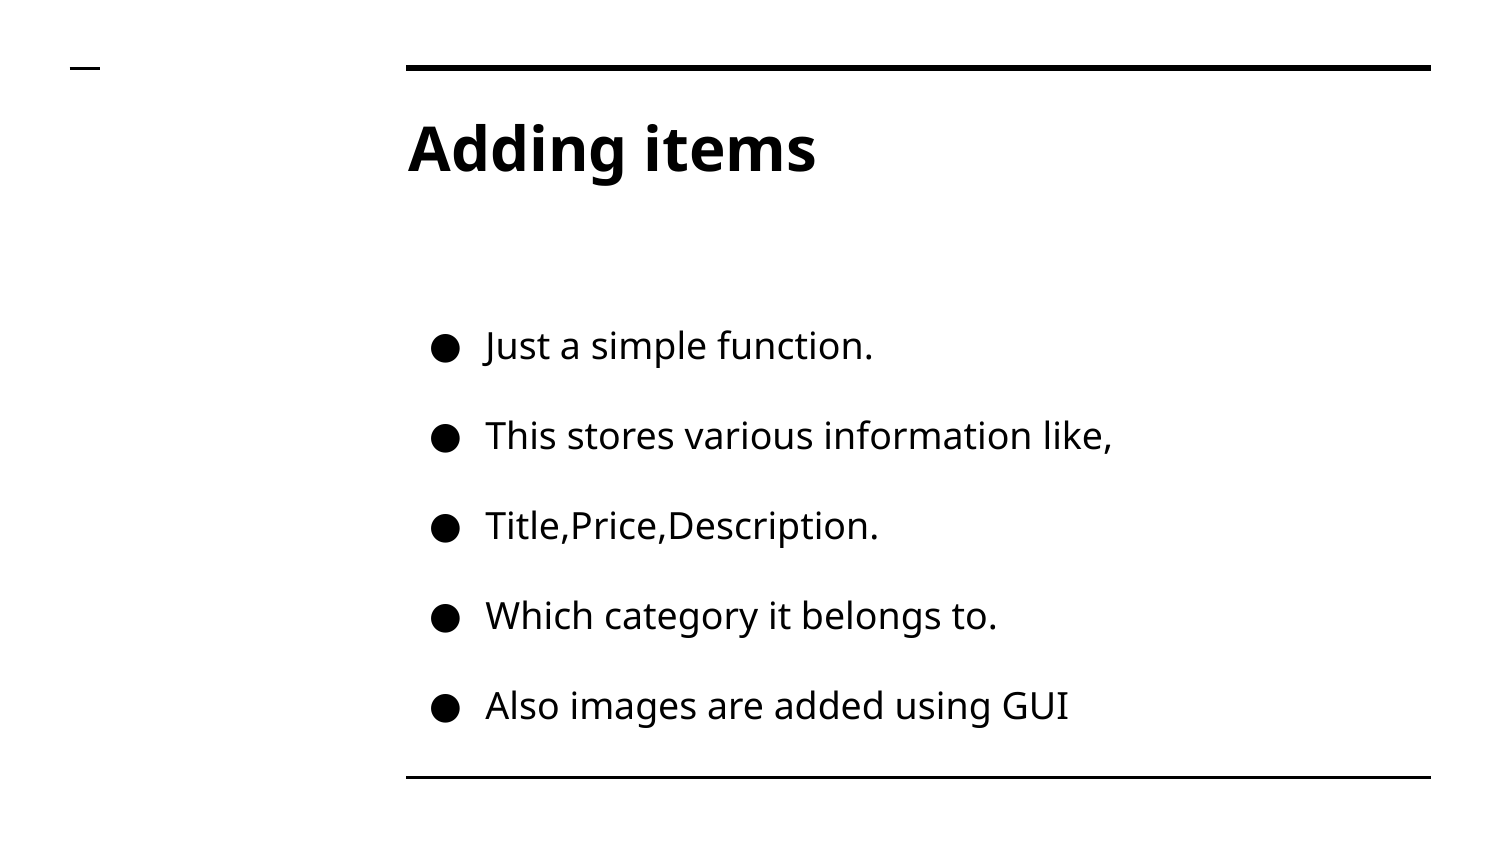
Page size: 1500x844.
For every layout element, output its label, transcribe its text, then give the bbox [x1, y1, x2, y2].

list Just a simple function. This stores various information like, Title,Price,Description. Which category it belongs to. Also images are added using GUI [395, 261, 1433, 755]
title Adding items [393, 94, 1431, 199]
